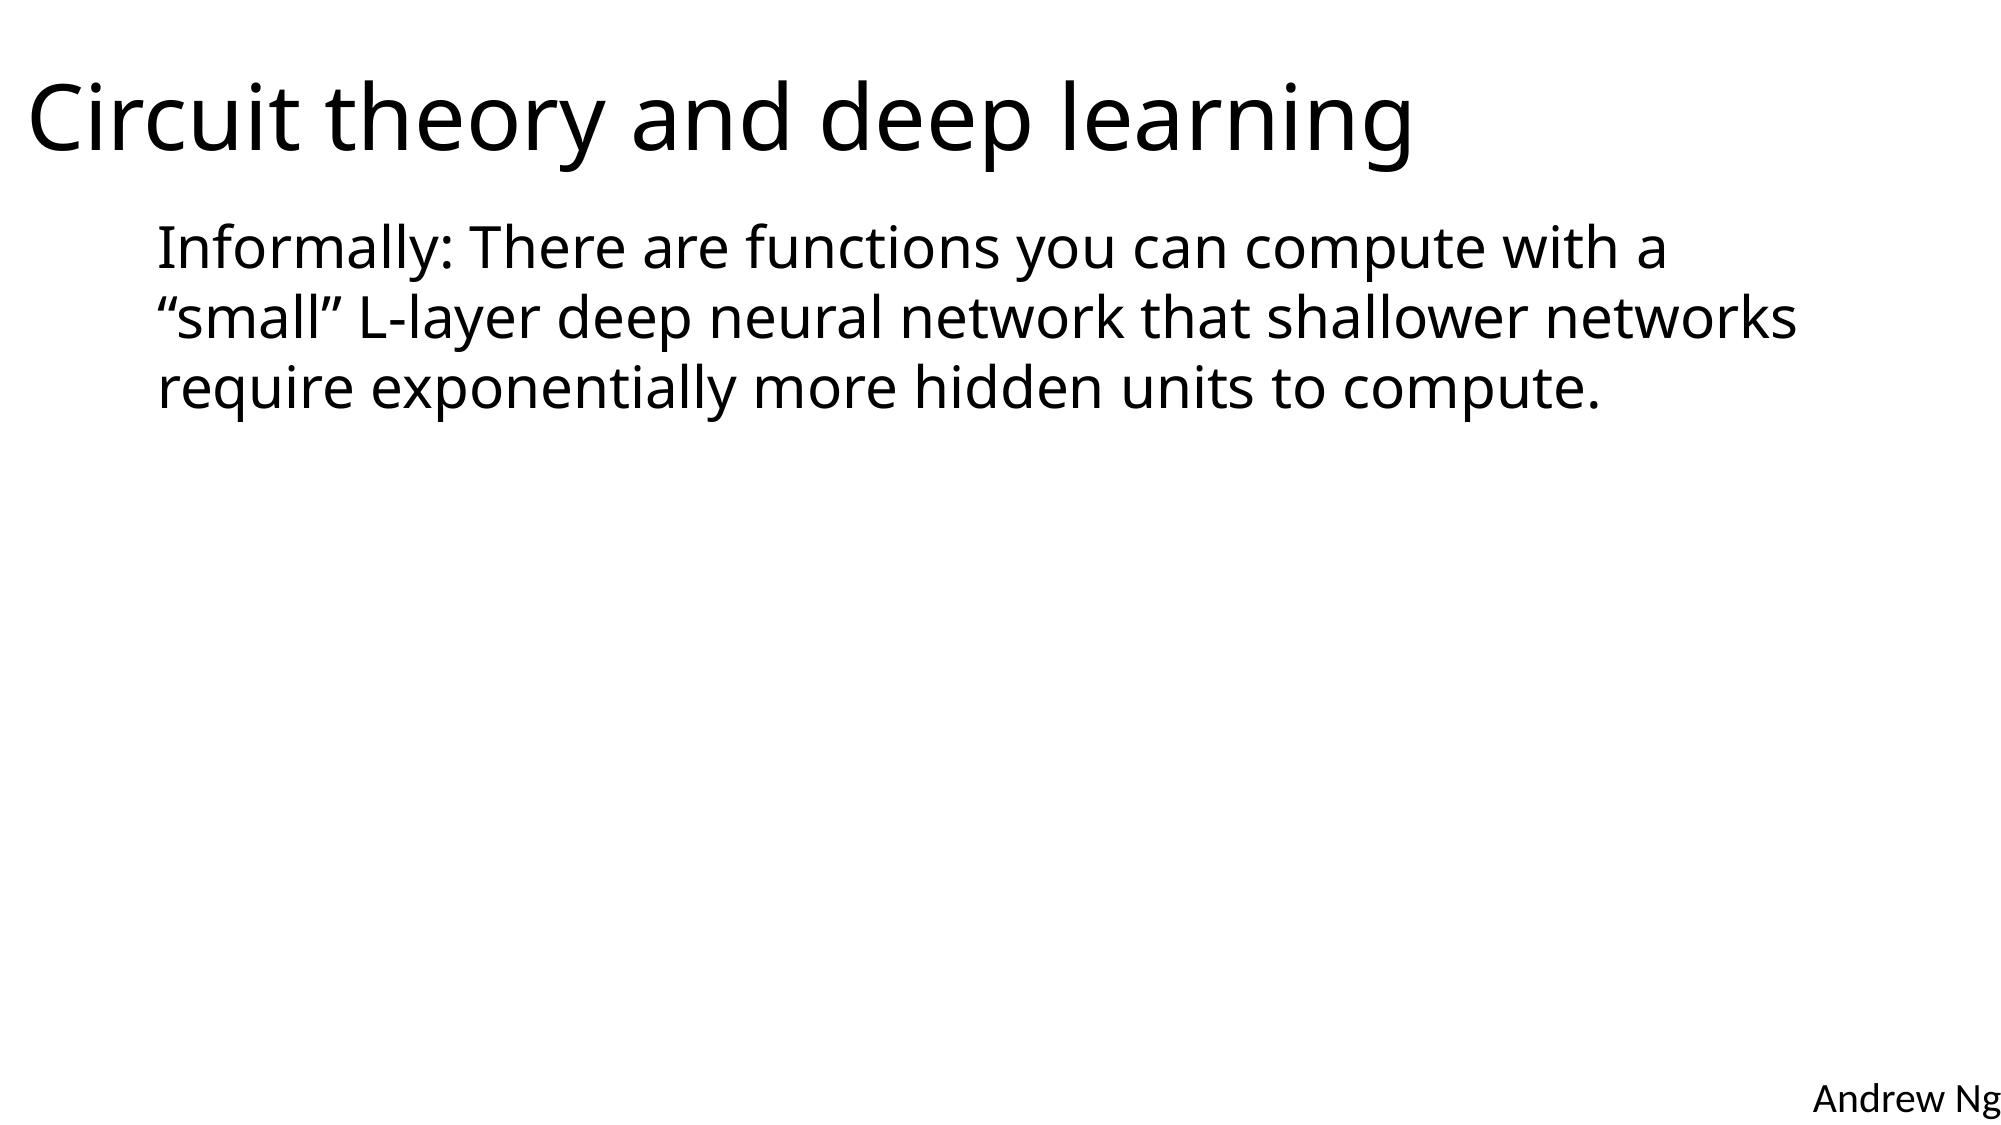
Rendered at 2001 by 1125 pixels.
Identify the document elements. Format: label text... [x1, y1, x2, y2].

title Circuit theory and deep learning [11, 12, 1737, 230]
text_box Informally: There are functions you can compute with a “small” L-layer deep neural network that shallower networks require exponentially more hidden units to compute. [142, 202, 1842, 428]
